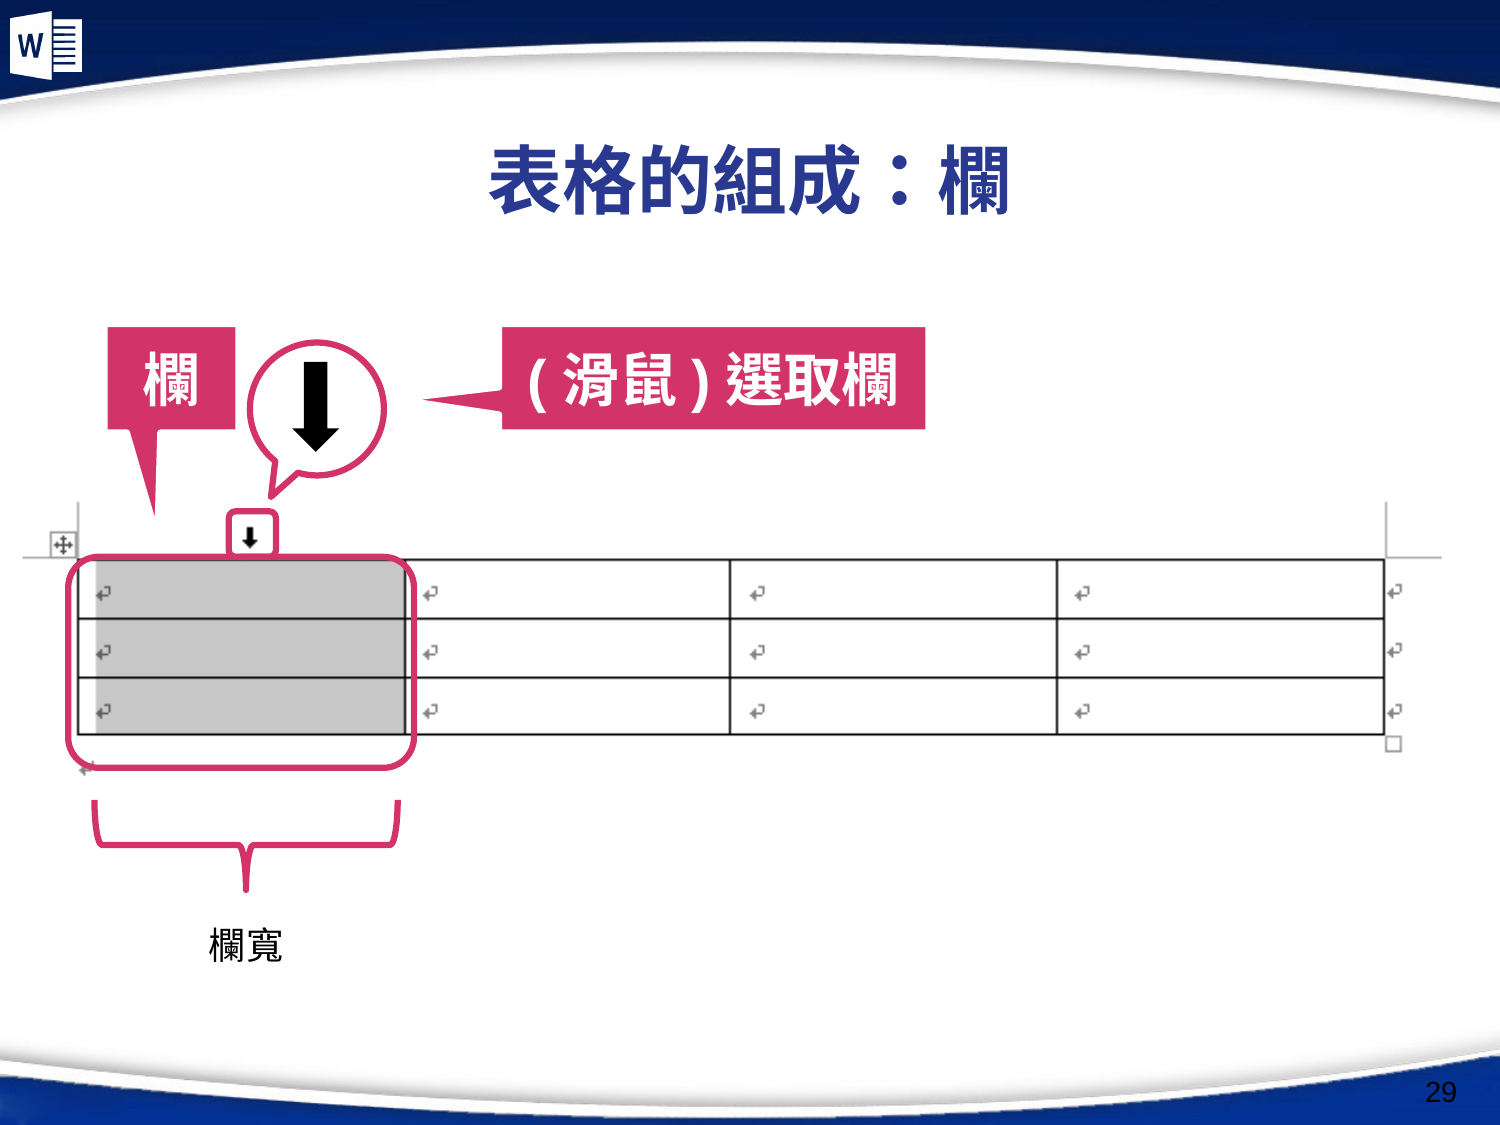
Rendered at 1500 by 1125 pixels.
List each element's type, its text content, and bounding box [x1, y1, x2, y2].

text_box [292, 361, 340, 452]
title 表格的組成：欄 [51, 112, 1449, 246]
text_box 欄 [104, 324, 239, 453]
picture [0, 0, 1500, 1125]
text_box 欄寬 [120, 906, 372, 962]
slide_number ‹#› [1410, 1056, 1500, 1125]
text_box (滑鼠)選取欄 [397, 324, 929, 433]
text_box [249, 342, 384, 453]
text_box [95, 823, 397, 890]
